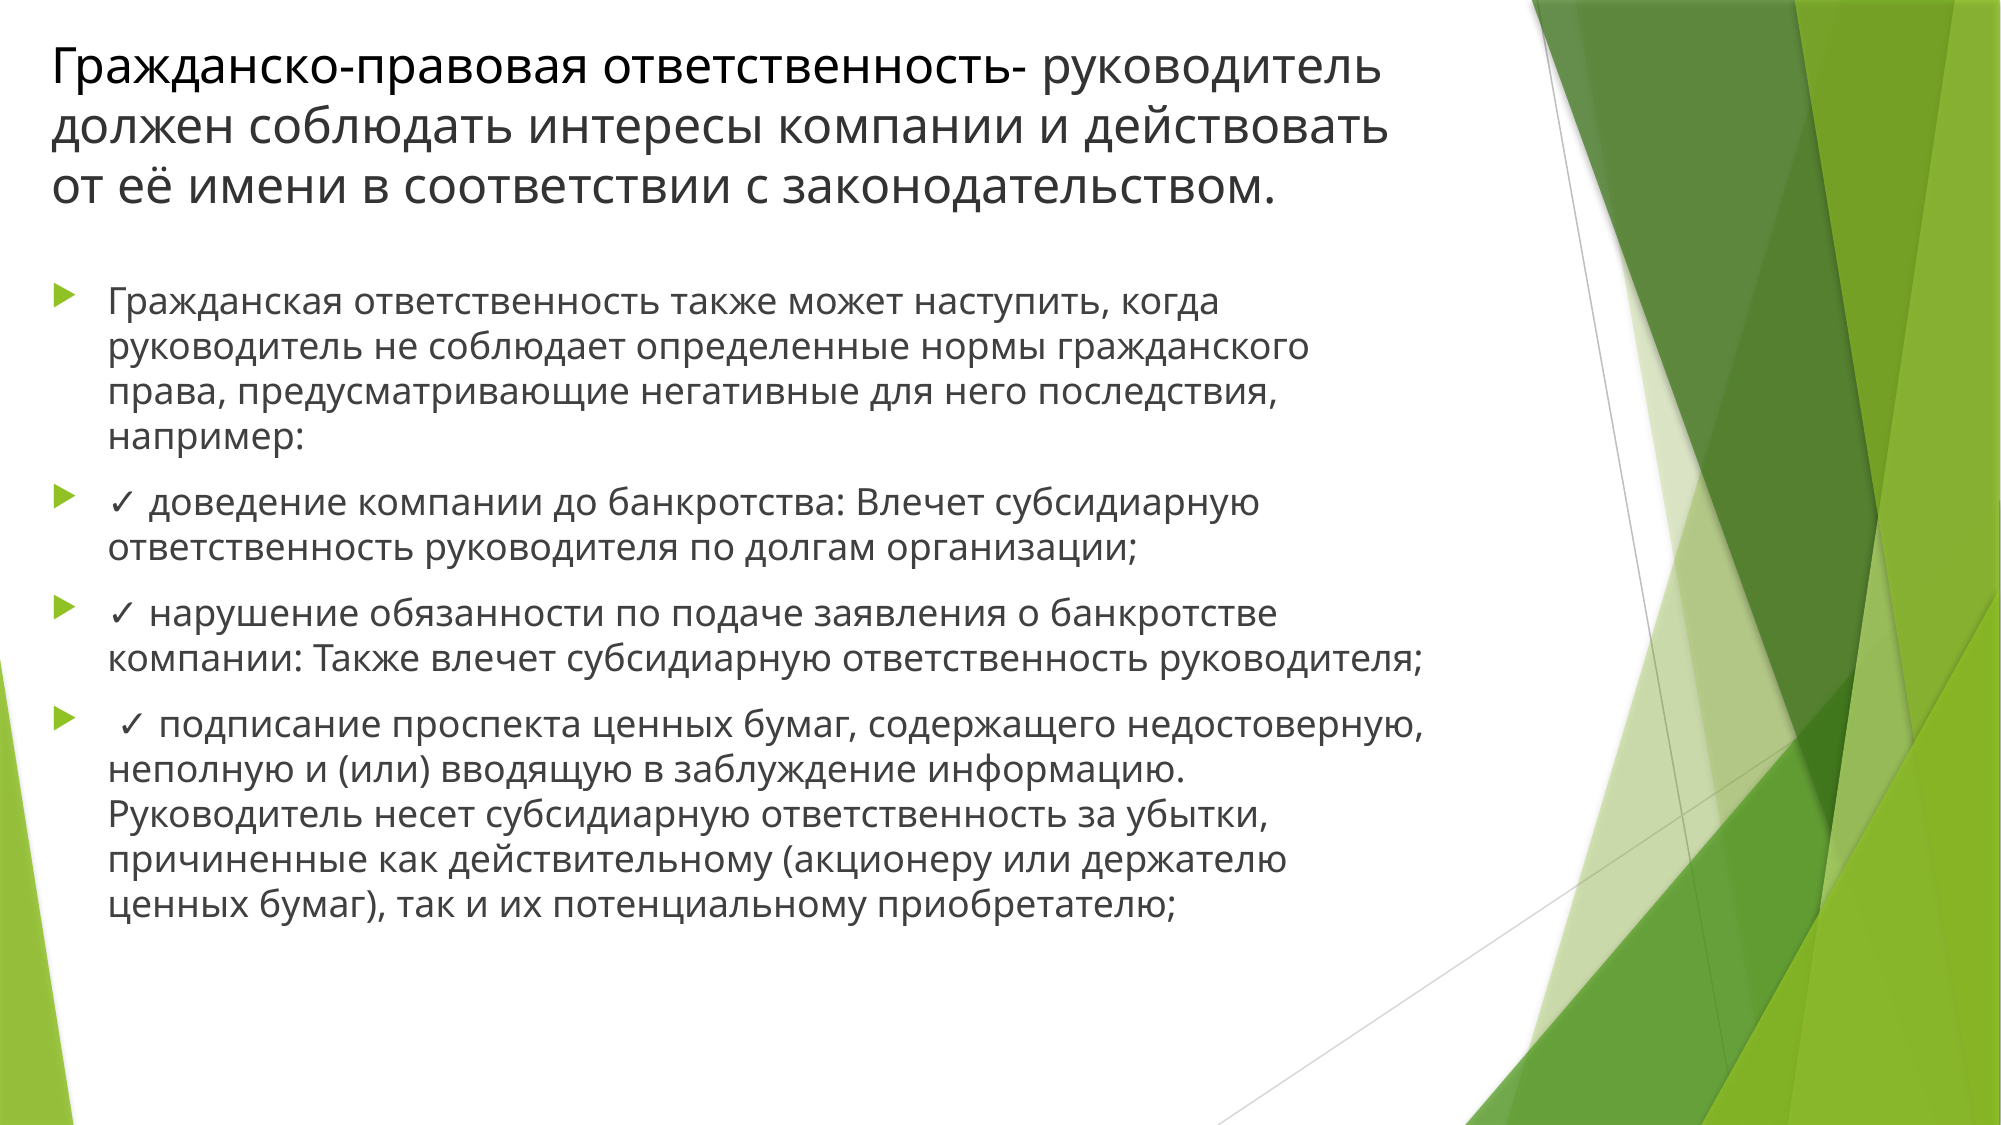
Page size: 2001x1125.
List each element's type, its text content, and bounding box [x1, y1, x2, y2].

title Гражданско-правовая ответственность- руководитель должен соблюдать интересы компании и действовать от её имени в соответствии с законодательством. [36, 25, 1447, 243]
list Гражданская ответственность также может наступить, когда руководитель не соблюдает определенные нормы гражданского права, предусматривающие негативные для него последствия, например: ✓ доведение компании до банкротства: Влечет субсидиарную ответственность руководителя по долгам организации; ✓ нарушение обязанности по подаче заявления о банкротстве компании: Также влечет субсидиарную ответственность руководителя; ✓ подписание проспекта ценных бумаг, содержащего недостоверную, неполную и (или) вводящую в заблуждение информацию. Руководитель несет субсидиарную ответственность за убытки, причиненные как действительному (акционеру или держателю ценных бумаг), так и их потенциальному приобретателю; [36, 269, 1447, 1100]
